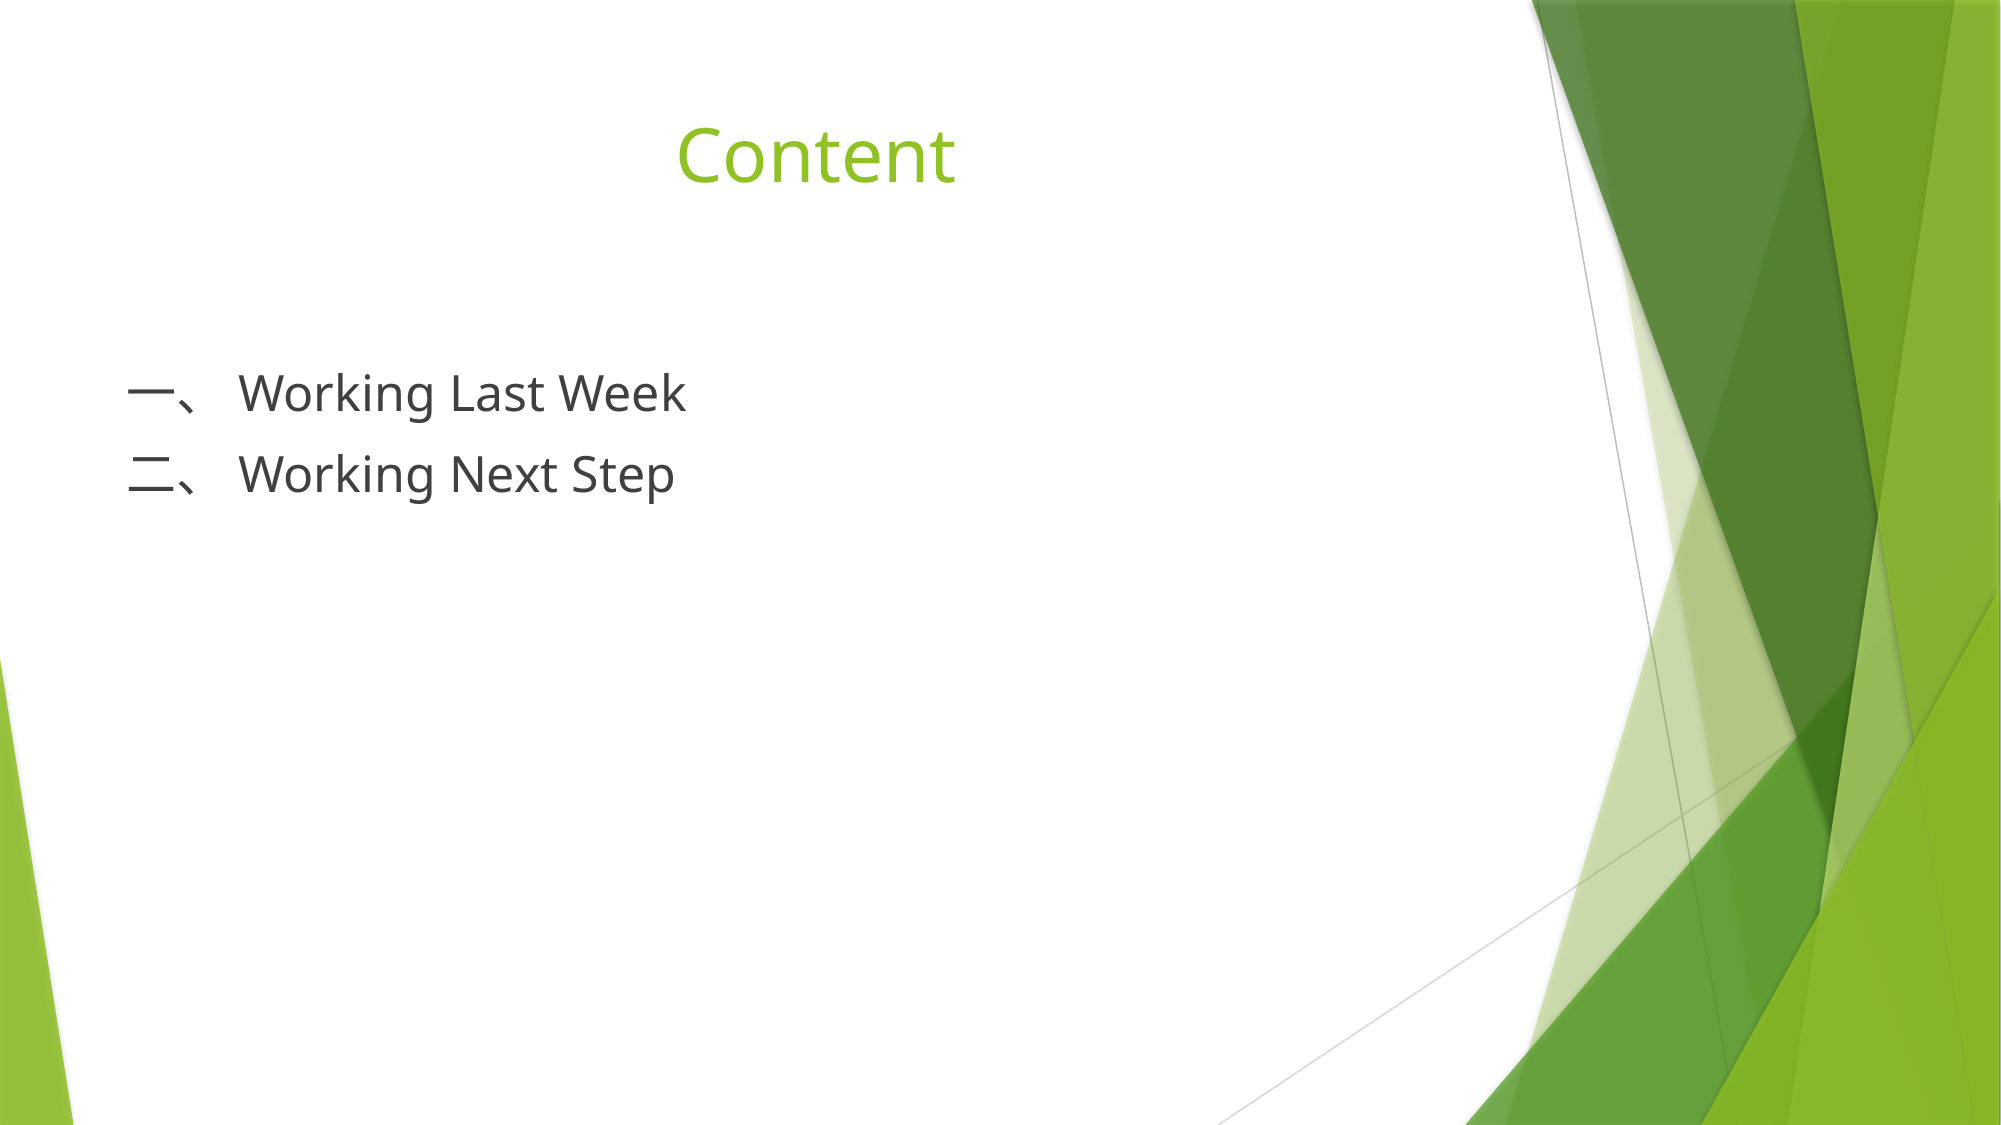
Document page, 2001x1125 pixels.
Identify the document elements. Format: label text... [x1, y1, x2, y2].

list 一、Working Last Week 二、Working Next Step [111, 354, 1522, 992]
title Content [111, 99, 1522, 317]
